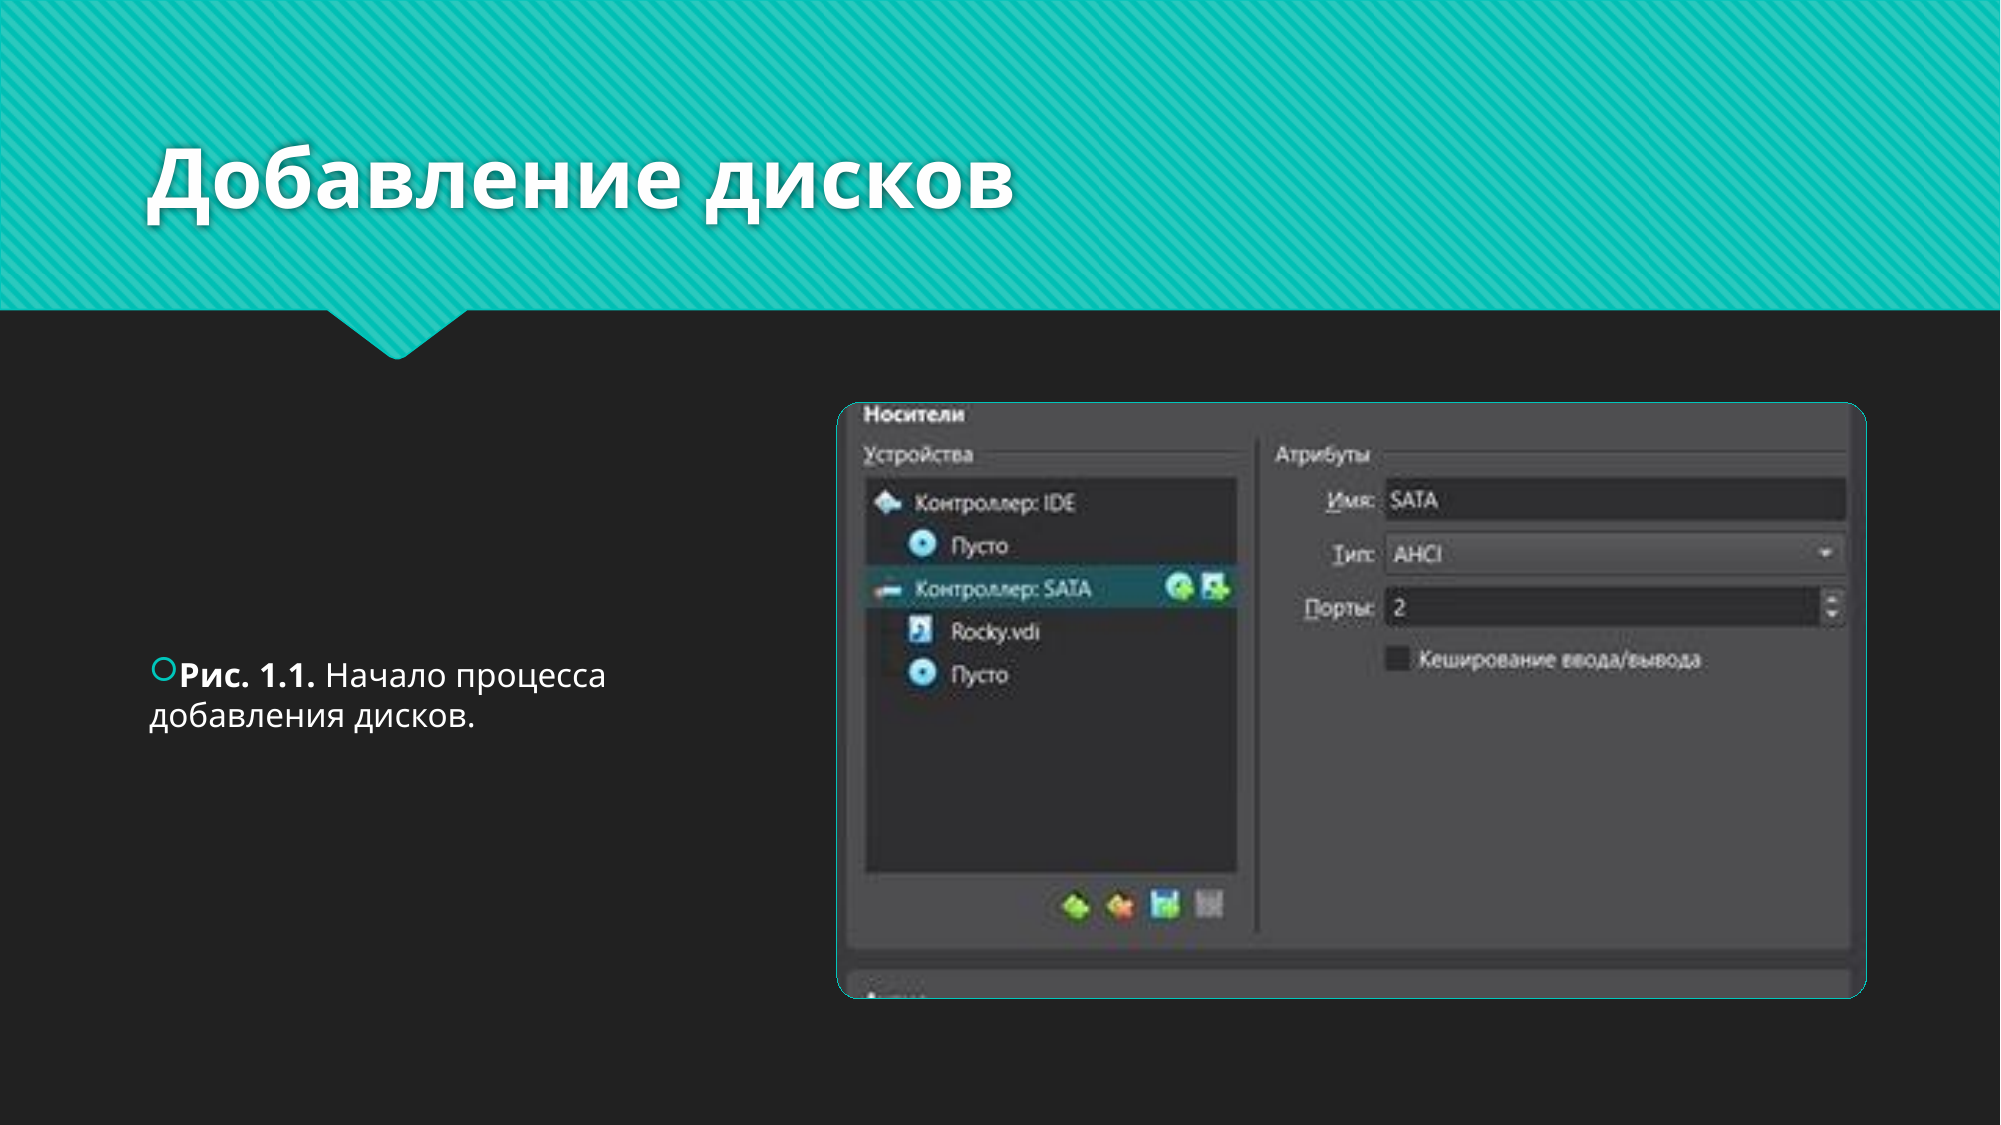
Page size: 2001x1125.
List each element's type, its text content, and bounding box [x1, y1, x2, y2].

text_box Рис. 1.1. Начало процесса добавления дисков. [134, 395, 764, 992]
picture [836, 402, 1867, 1000]
title Добавление дисков [132, 73, 1868, 233]
